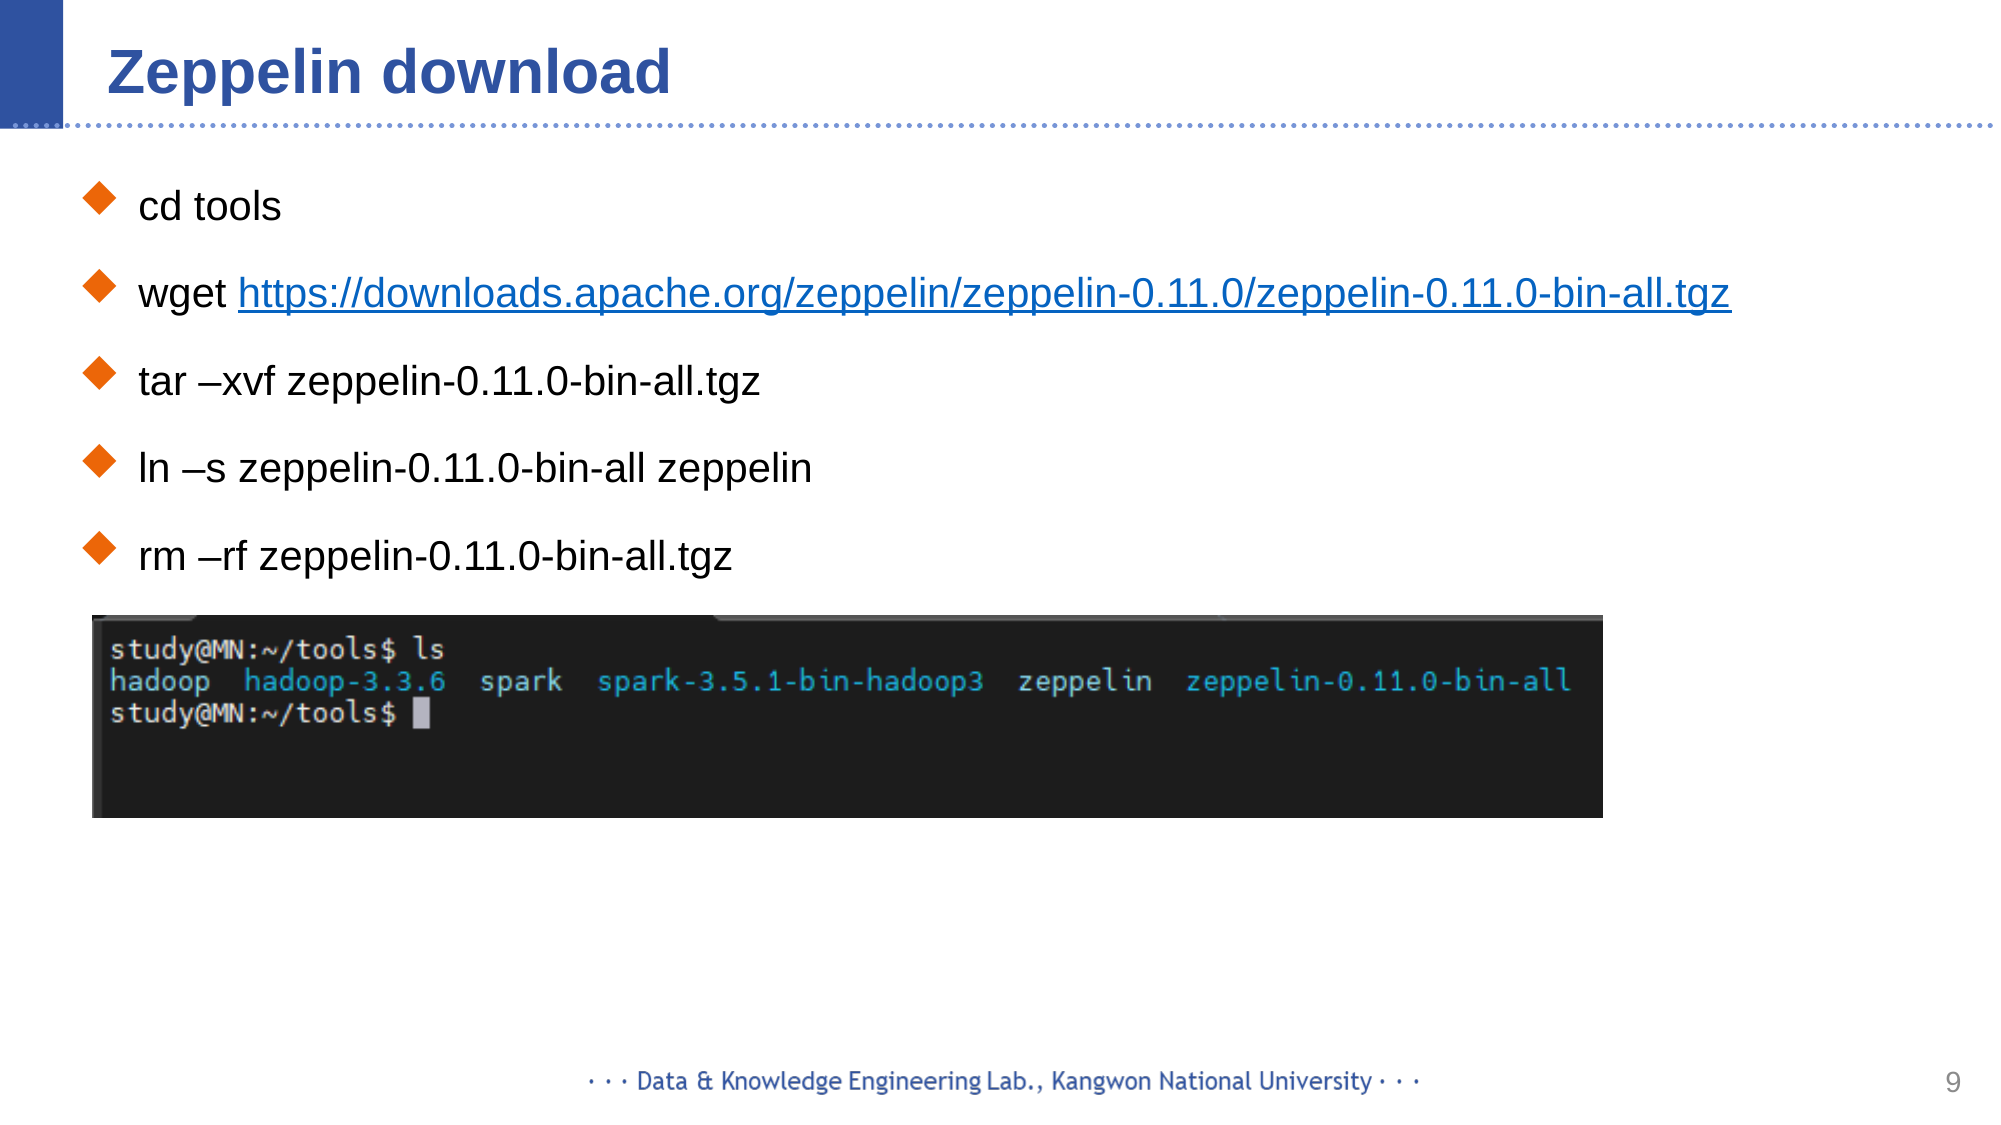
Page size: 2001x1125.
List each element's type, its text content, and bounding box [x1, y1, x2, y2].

slide_number 9 [1526, 1051, 1977, 1111]
title Zeppelin download [92, 29, 1818, 109]
picture [92, 615, 1603, 818]
picture [572, 1058, 1428, 1111]
list cd tools wget https://downloads.apache.org/zeppelin/zeppelin-0.11.0/zeppelin-0.11.0-bin-all.tgz tar –xvf zeppelin-0.11.0-bin-all.tgz ln –s zeppelin-0.11.0-bin-all zeppelin rm –rf zeppelin-0.11.0-bin-all.tgz [63, 171, 1937, 1014]
